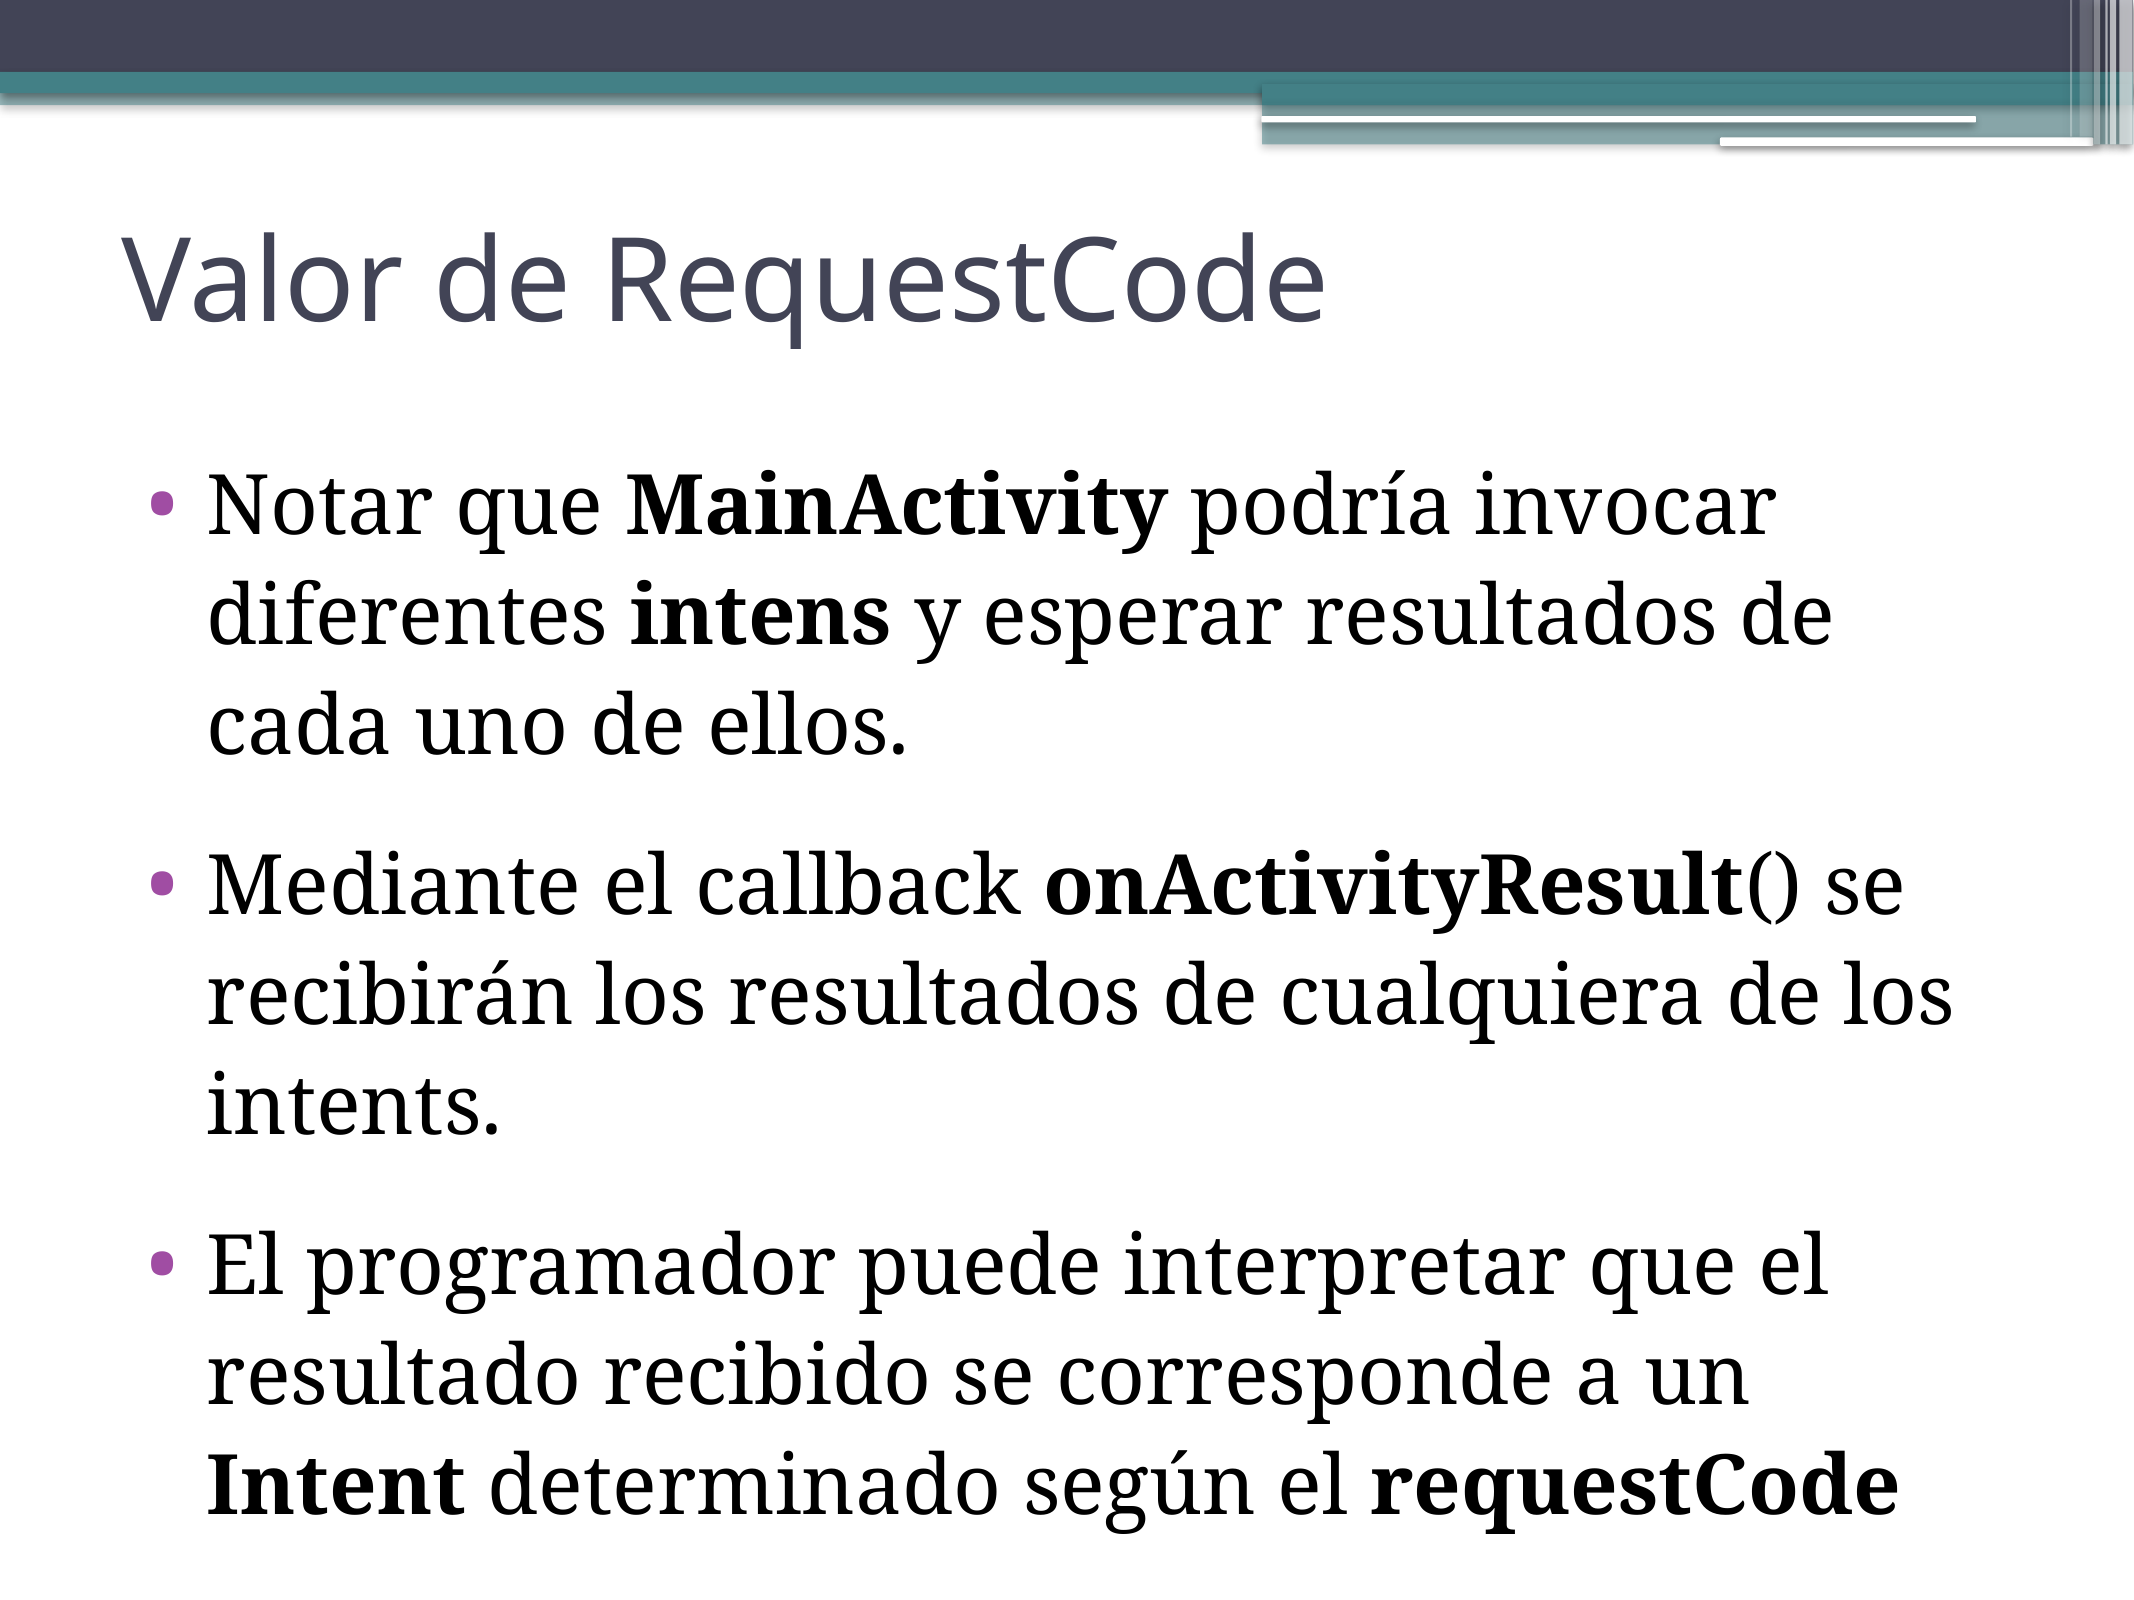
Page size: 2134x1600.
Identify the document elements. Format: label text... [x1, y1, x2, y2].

title Valor de RequestCode [106, 150, 2027, 399]
list Notar que MainActivity podría invocar diferentes intens y esperar resultados de cada uno de ellos. Mediante el callback onActivityResult() se recibirán los resultados de cualquiera de los intents. El programador puede interpretar que el resultado recibido se corresponde a un Intent determinado según el requestCode [106, 433, 2027, 1463]
slide_number 32 [1528, 1482, 2027, 1568]
